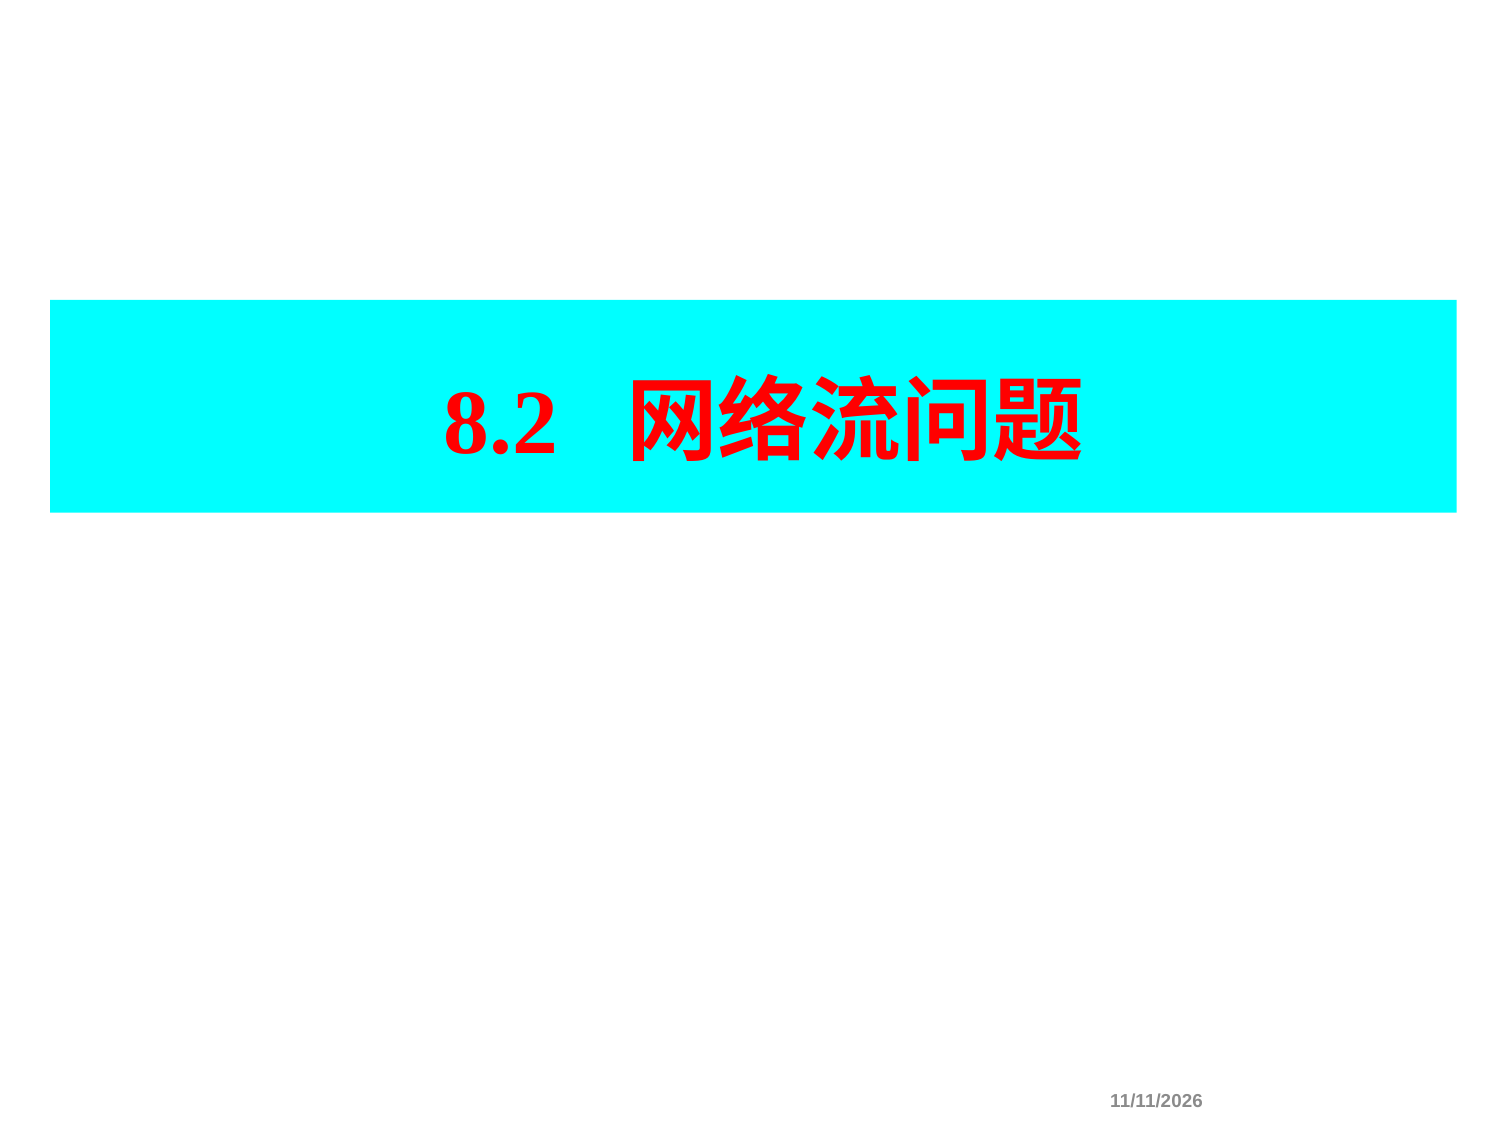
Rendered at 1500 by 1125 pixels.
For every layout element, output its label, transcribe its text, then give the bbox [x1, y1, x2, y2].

footer 10/26/2022 [0, 1074, 1350, 1125]
title 8.2 网络流问题 [50, 299, 1457, 513]
